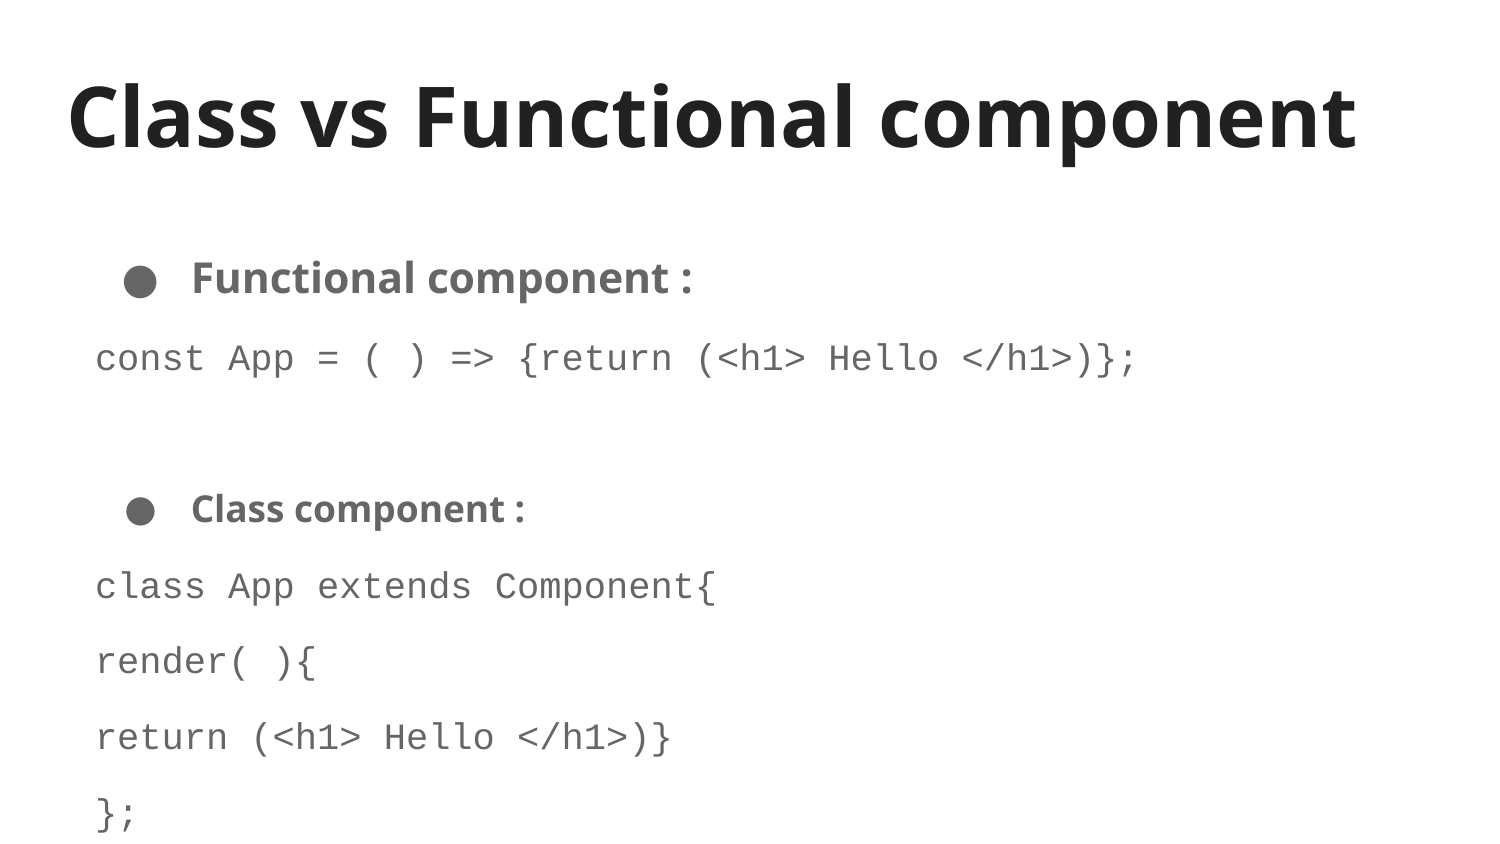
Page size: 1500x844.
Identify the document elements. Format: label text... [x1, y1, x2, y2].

list Functional component : const App = ( ) => {return (<h1> Hello </h1>)}; Class component : class App extends Component{ render( ){ return (<h1> Hello </h1>)} }; [0, 228, 1382, 844]
title Class vs Functional component [51, 48, 1449, 180]
